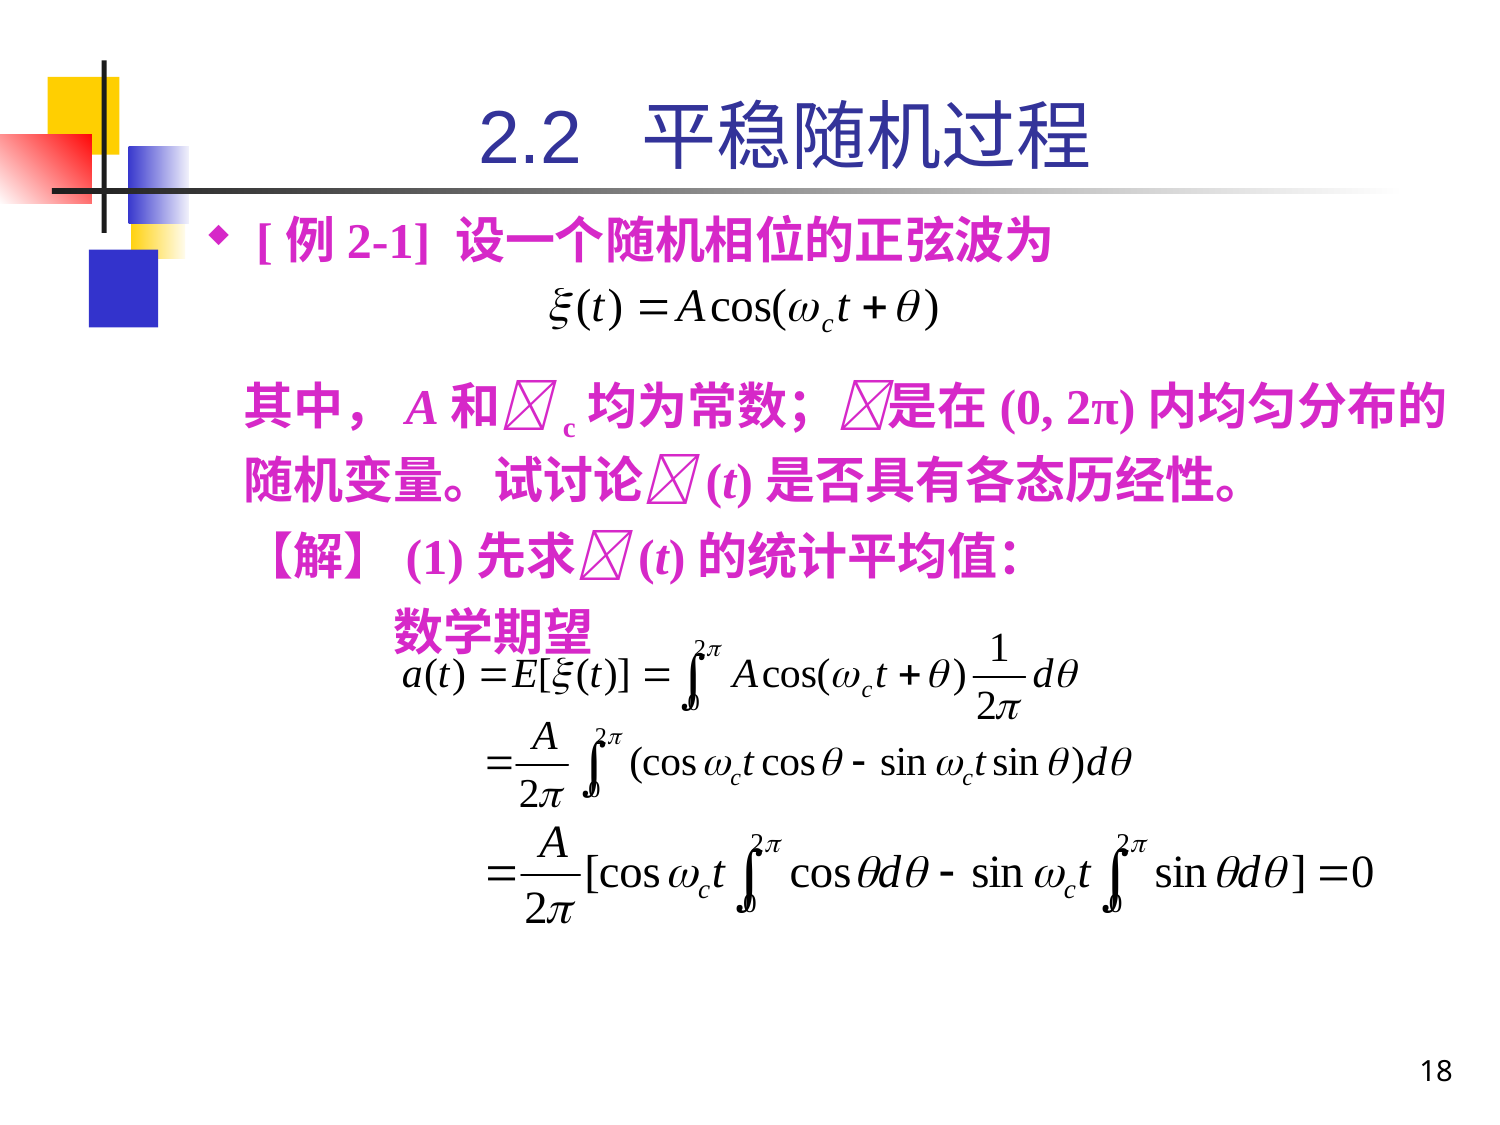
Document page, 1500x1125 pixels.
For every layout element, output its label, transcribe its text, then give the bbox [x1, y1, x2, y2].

text_box 2.2 平稳随机过程 [188, 35, 1382, 186]
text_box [476, 813, 1381, 934]
list [例2-1] 设一个随机相位的正弦波为 其中，A和c均为常数；是在(0, 2π)内均匀分布的随机变量。试讨论(t)是否具有各态历经性。 【解】(1)先求(t)的统计平均值： 数学期望 [40, 200, 1472, 1125]
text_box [395, 621, 1090, 730]
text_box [476, 709, 1140, 812]
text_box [542, 274, 950, 345]
